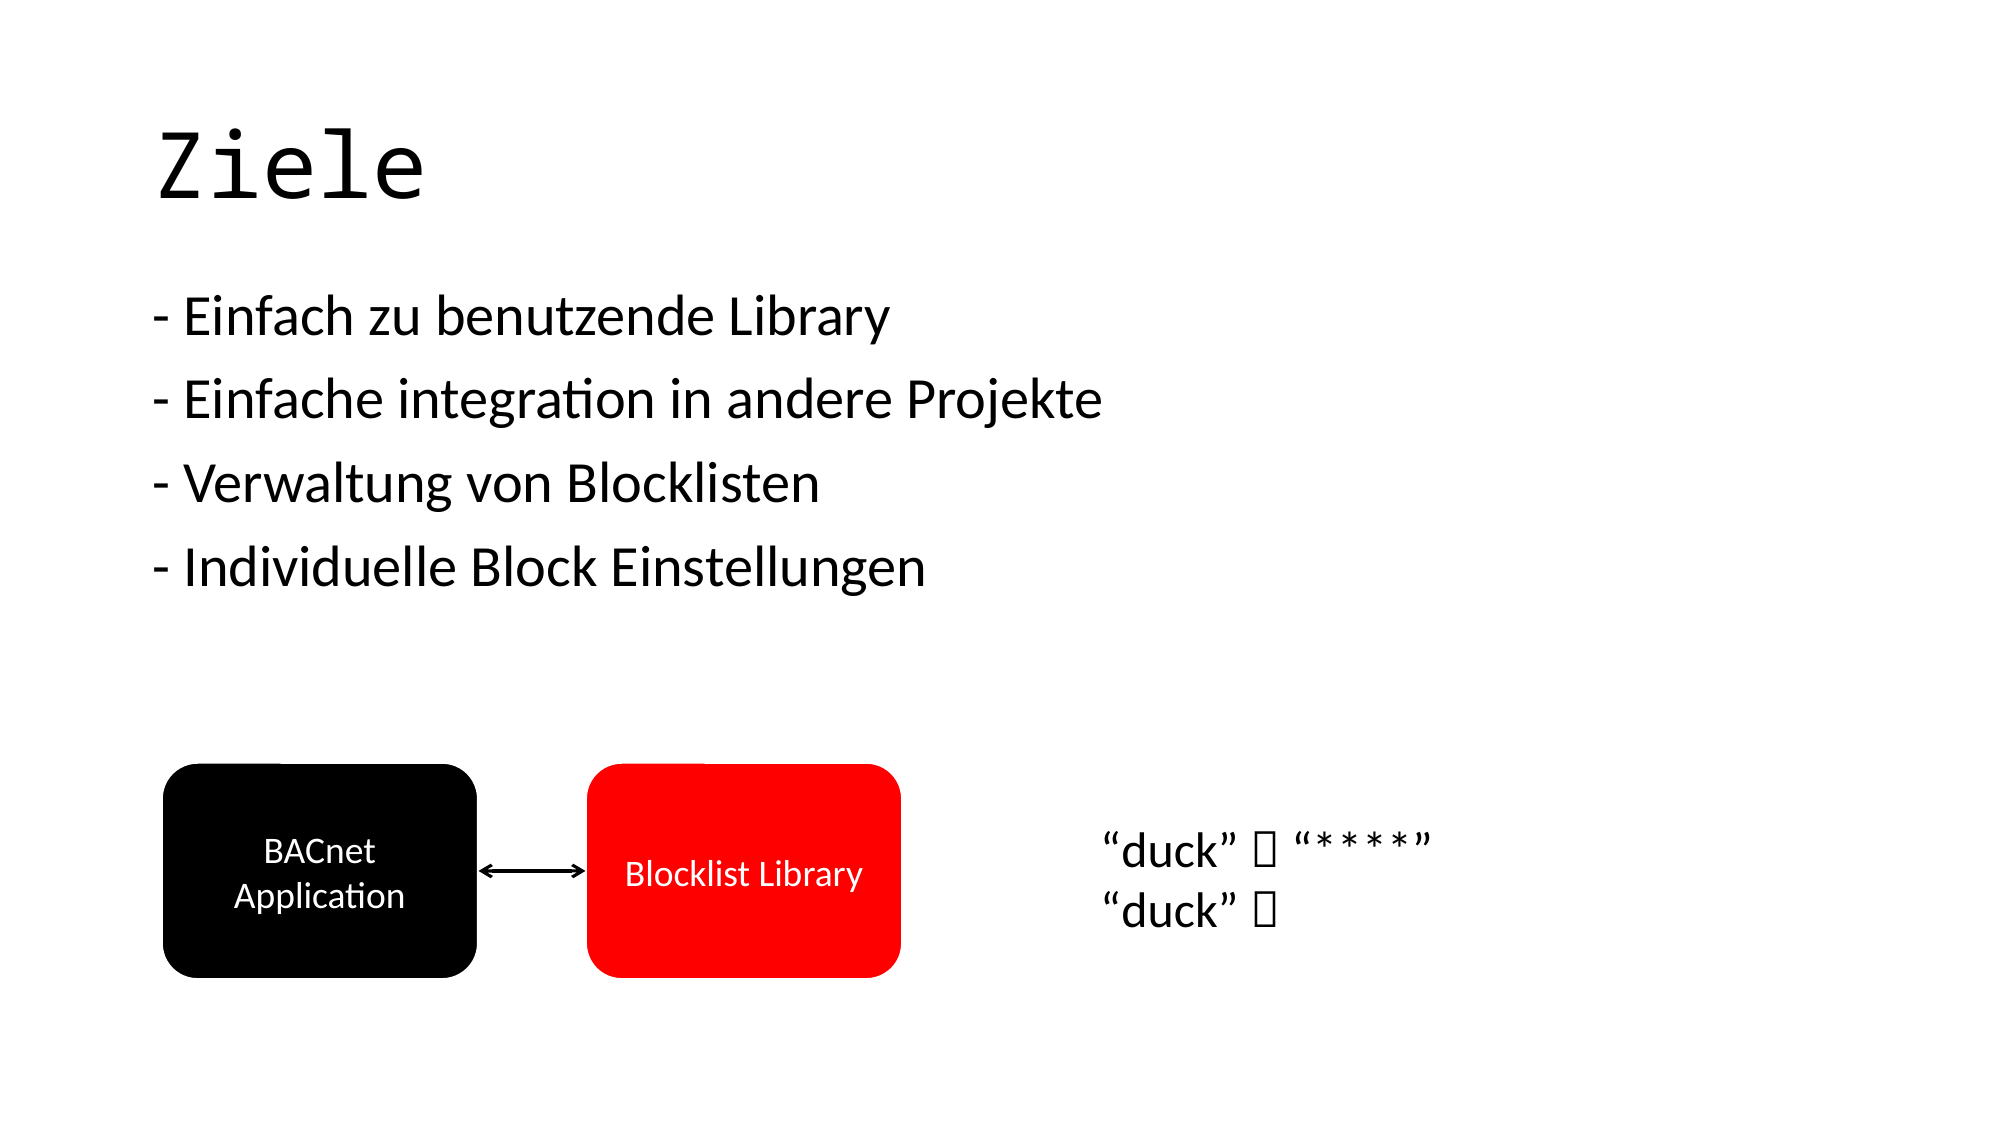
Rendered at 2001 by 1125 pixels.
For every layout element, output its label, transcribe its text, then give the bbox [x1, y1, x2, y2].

text_box “duck”  “****” “duck”  [1085, 809, 1498, 945]
text_box Blocklist Library [583, 760, 905, 982]
text_box BACnet Application [159, 760, 481, 982]
title Ziele [137, 59, 1863, 277]
list - Einfach zu benutzende Library - Einfache integration in andere Projekte - Verwaltung von Blocklisten - Individuelle Block Einstellungen [137, 277, 1863, 992]
